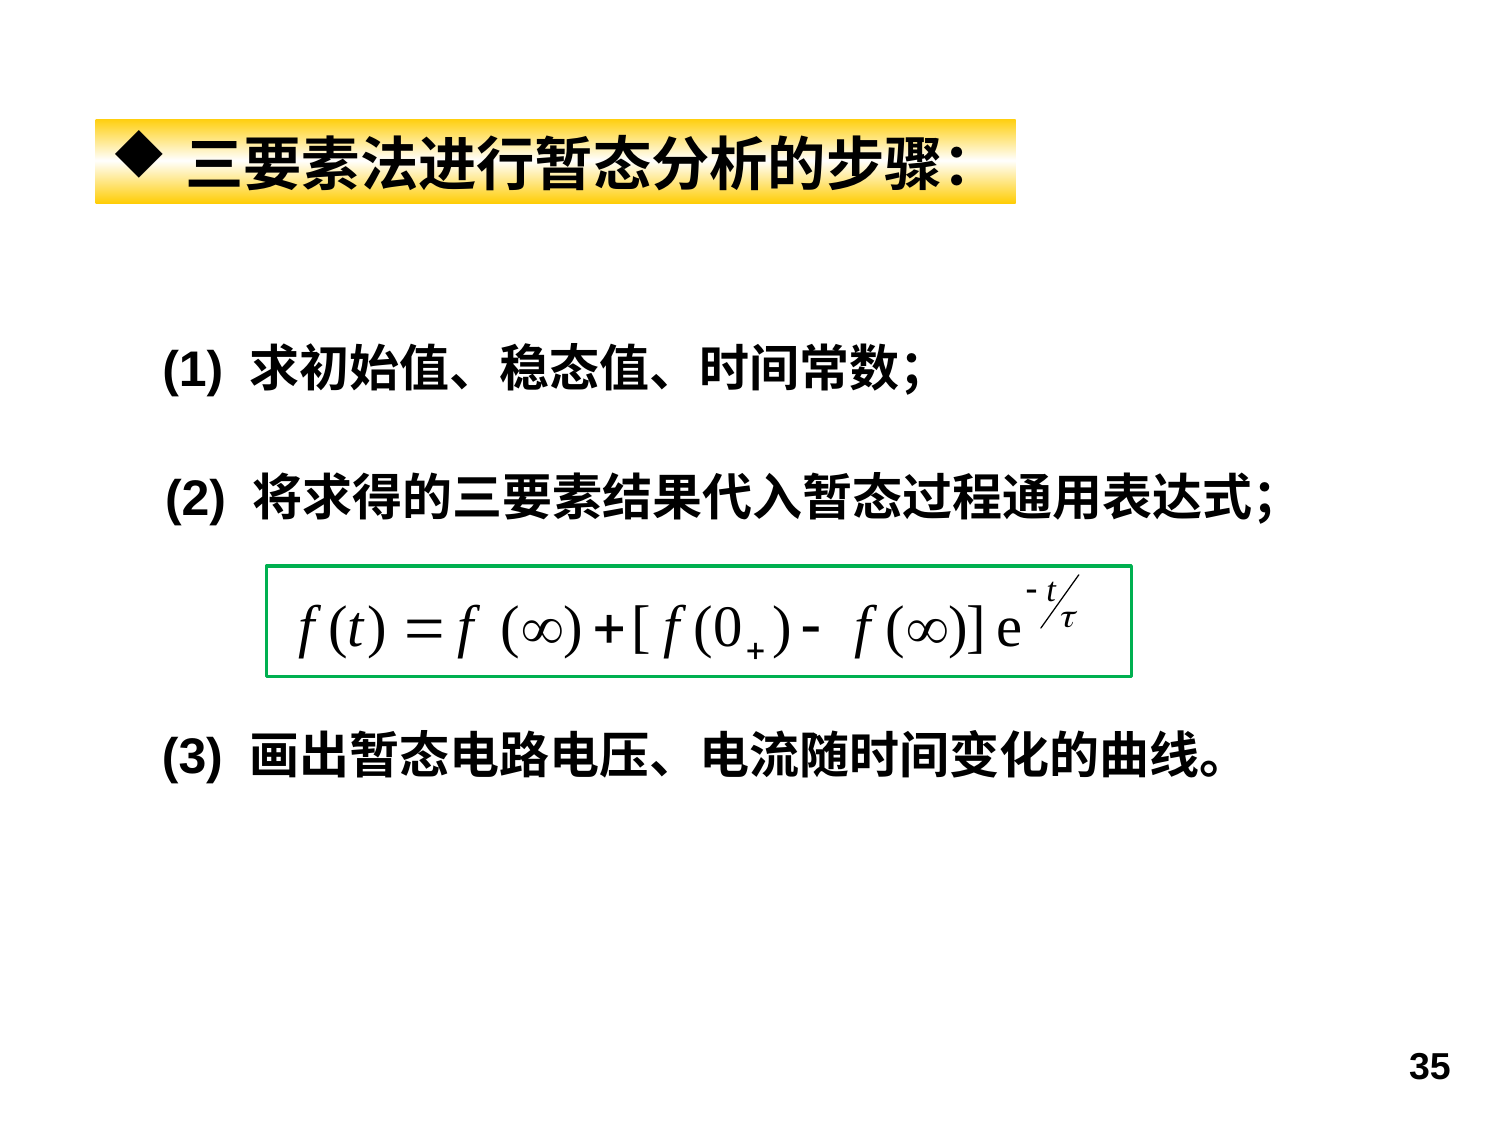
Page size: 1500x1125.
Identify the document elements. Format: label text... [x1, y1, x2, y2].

text_box (1) 求初始值、稳态值、时间常数； [147, 328, 965, 404]
text_box (2) 将求得的三要素结果代入暂态过程通用表达式； [150, 457, 1317, 533]
text_box [266, 565, 1132, 677]
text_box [278, 562, 1091, 671]
text_box (3) 画出暂态电路电压、电流随时间变化的曲线。 [147, 704, 1264, 791]
text_box 三要素法进行暂态分析的步骤： [95, 119, 1016, 204]
